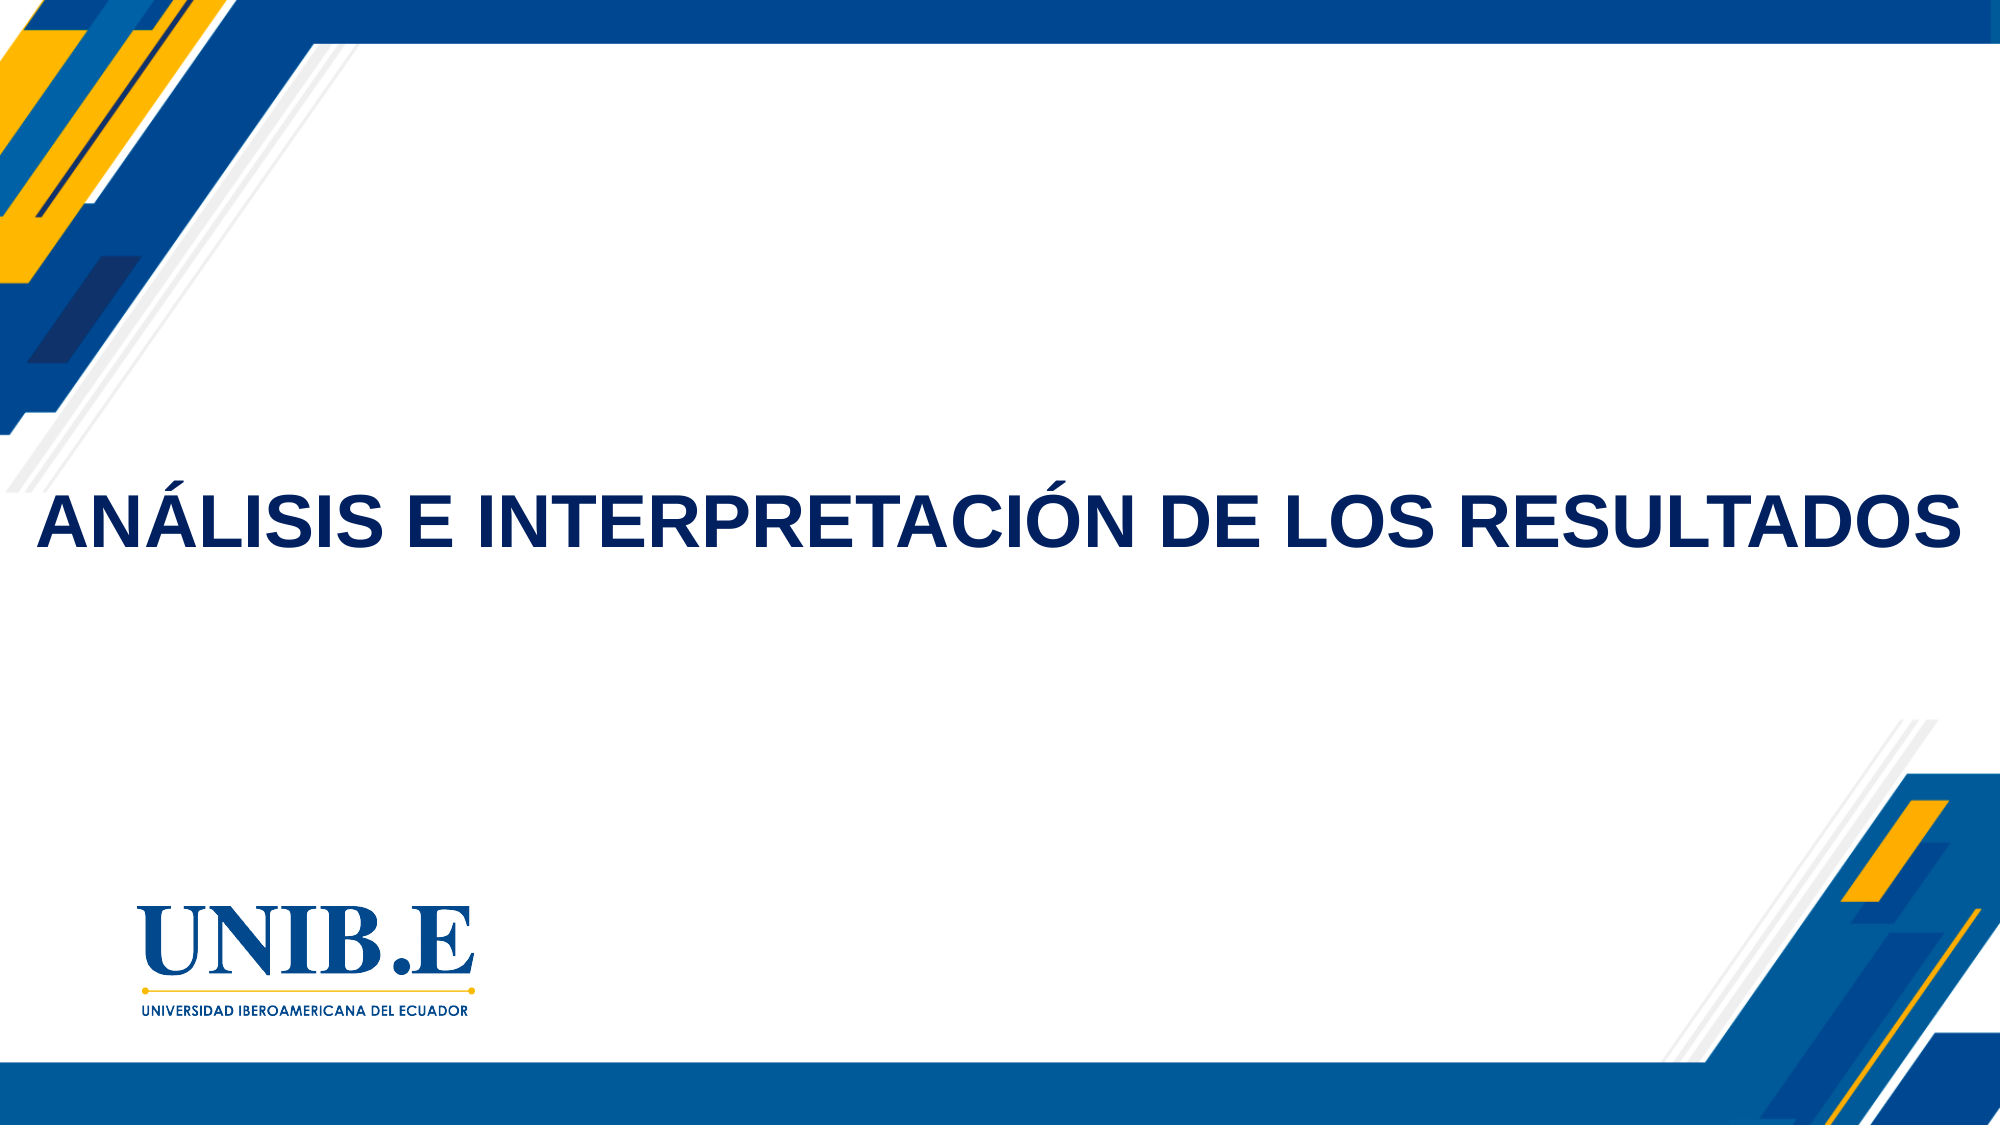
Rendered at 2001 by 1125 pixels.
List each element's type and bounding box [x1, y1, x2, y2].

picture [137, 906, 475, 1016]
list [0, 0, 2000, 1125]
